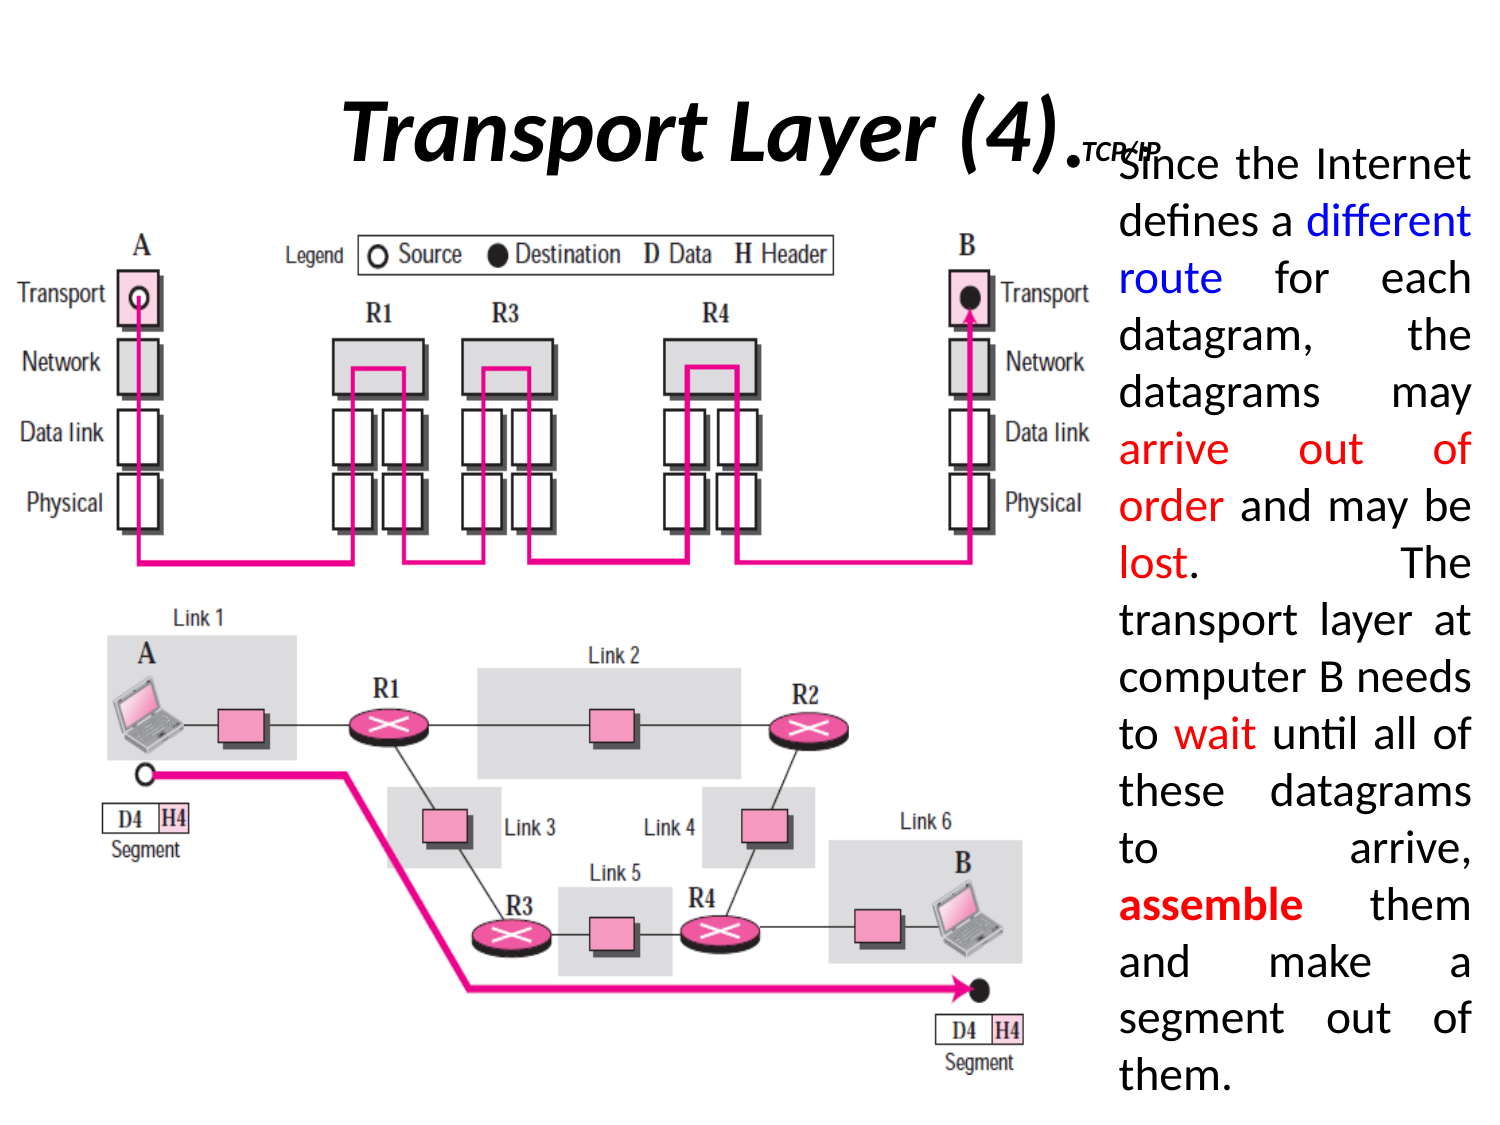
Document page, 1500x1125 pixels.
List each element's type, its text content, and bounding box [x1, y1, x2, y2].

picture [0, 232, 1098, 1076]
title Transport Layer (4) TCP/IP [75, 37, 1425, 213]
list Since the Internet defines a different route for each datagram, the datagrams may arrive out of order and may be lost. The transport layer at computer B needs to wait until all of these datagrams to arrive, assemble them and make a segment out of them. [1050, 125, 1488, 1125]
